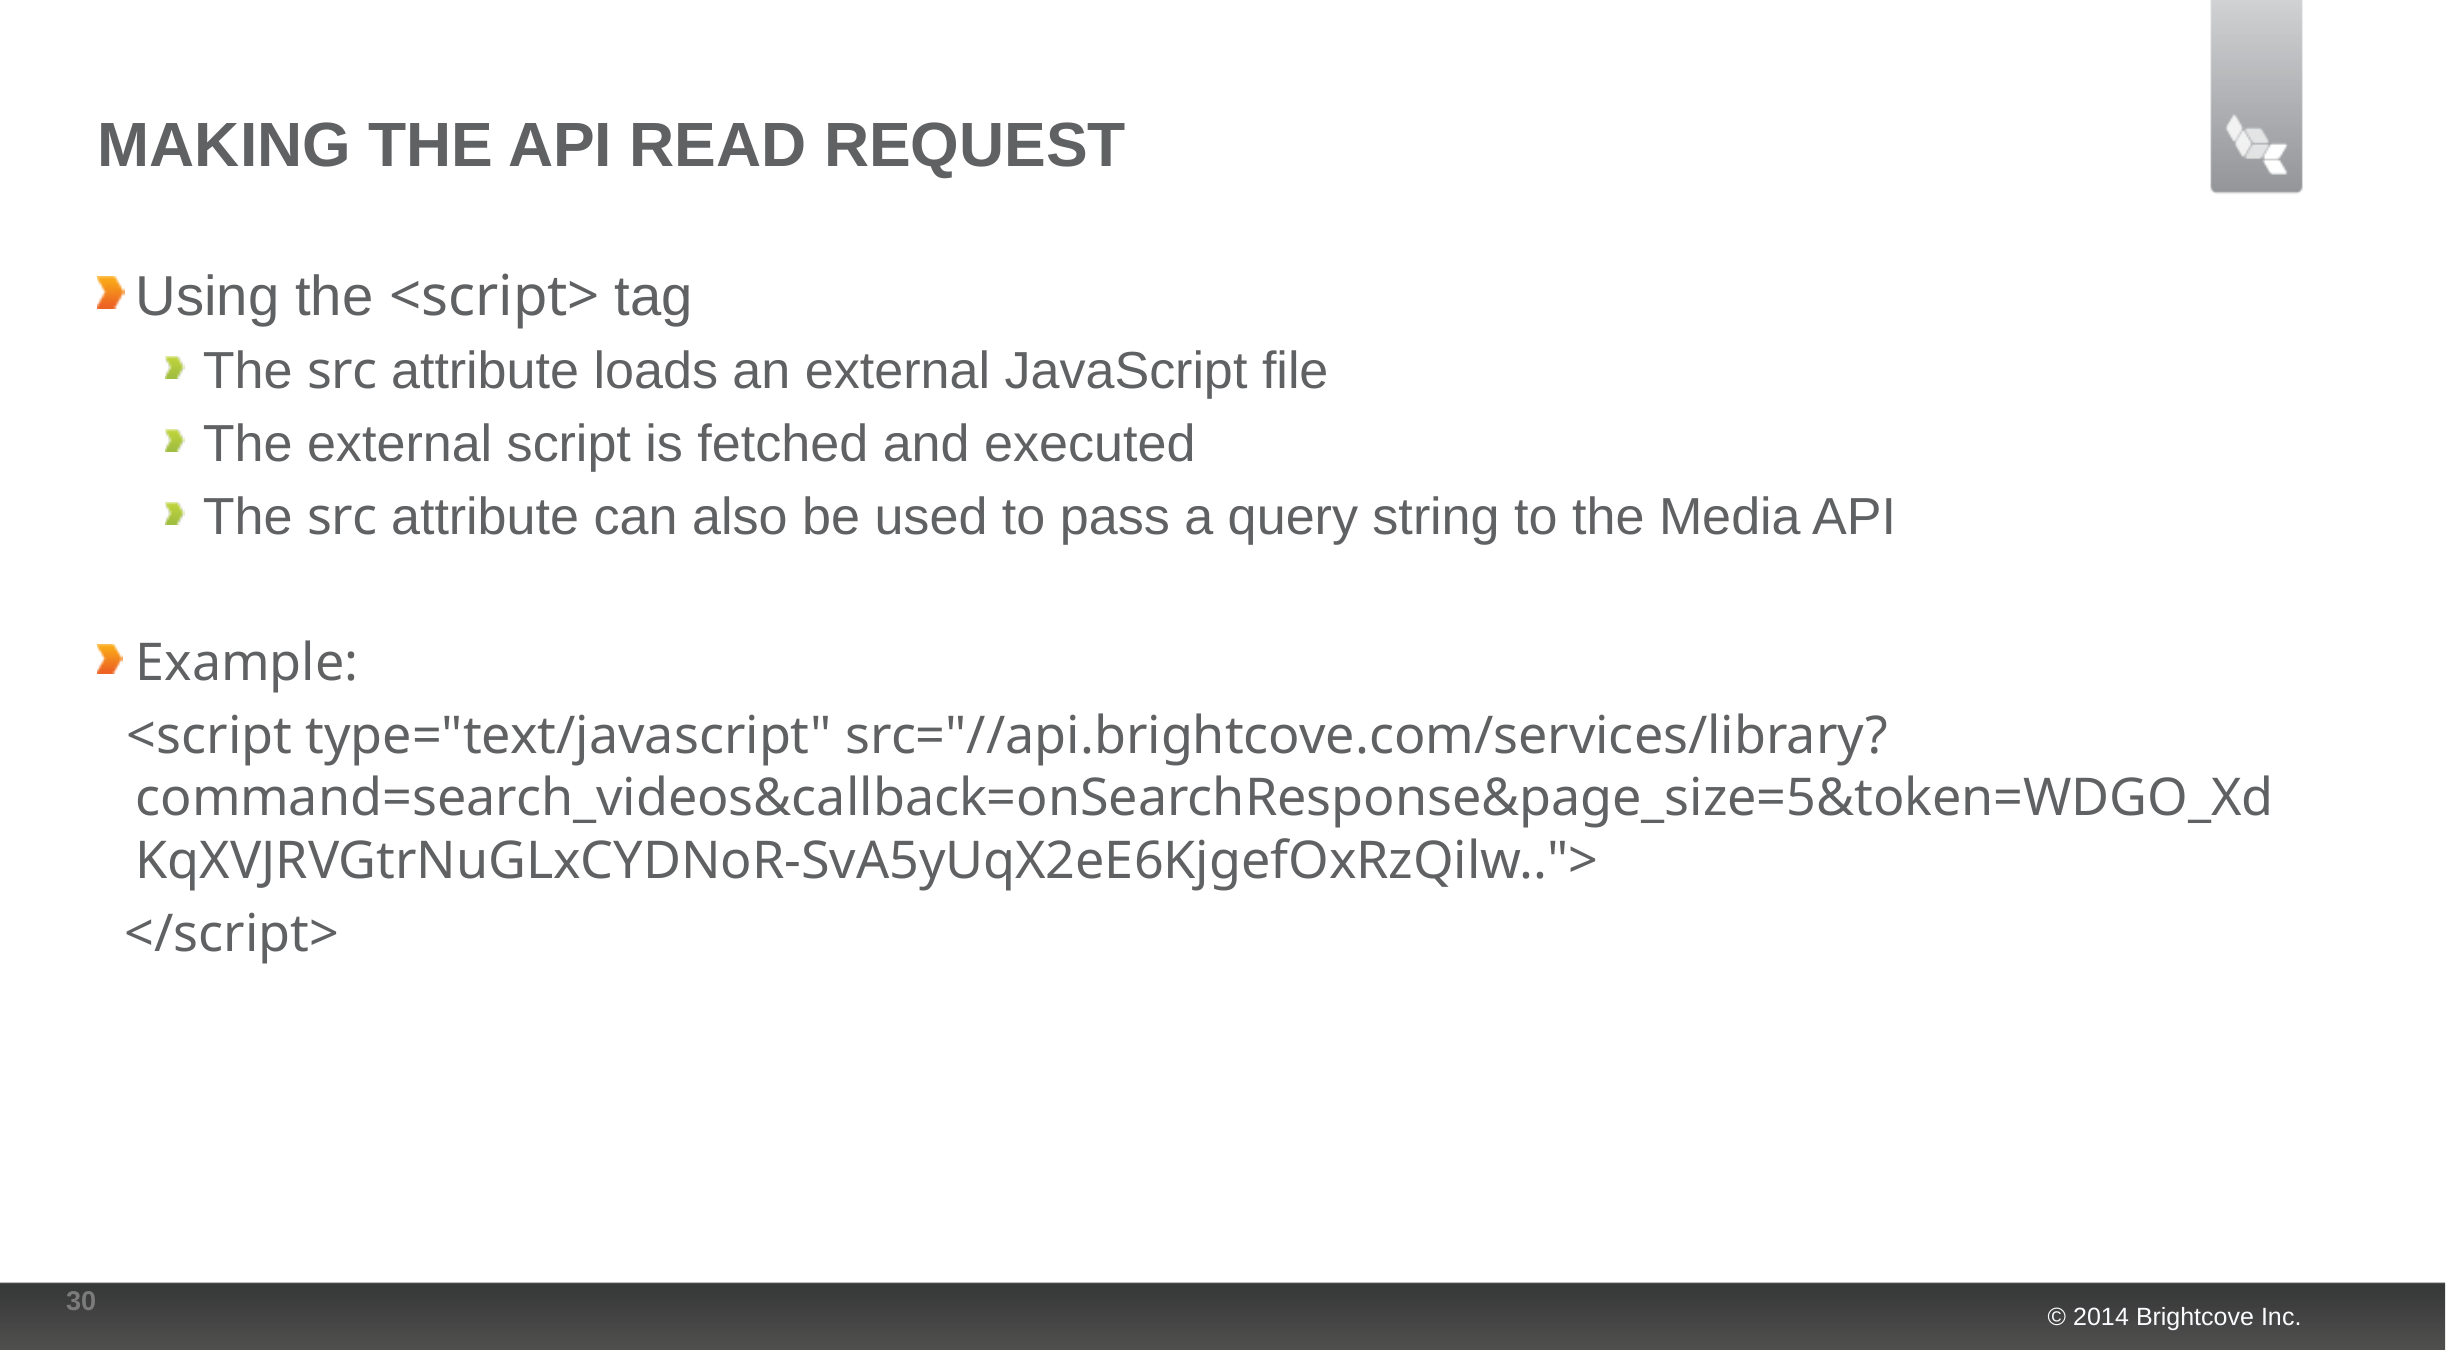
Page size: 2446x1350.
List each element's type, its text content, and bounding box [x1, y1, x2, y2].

picture [0, 0, 2446, 1350]
text_box 30 [44, 1272, 167, 1348]
list Using the <script> tag The src attribute loads an external JavaScript file The external script is fetched and executed The src attribute can also be used to pass a query string to the Media API Example: <script type="text/javascript" src="//api.brightcove.com/services/library?command=search_videos&callback=onSearchResponse&page_size=5&token=WDGO_XdKqXVJRVGtrNuGLxCYDNoR-SvA5yUqX2eE6KjgefOxRzQilw.."> </script> [76, 247, 2318, 1108]
title Making the API read Request [76, 41, 2155, 243]
